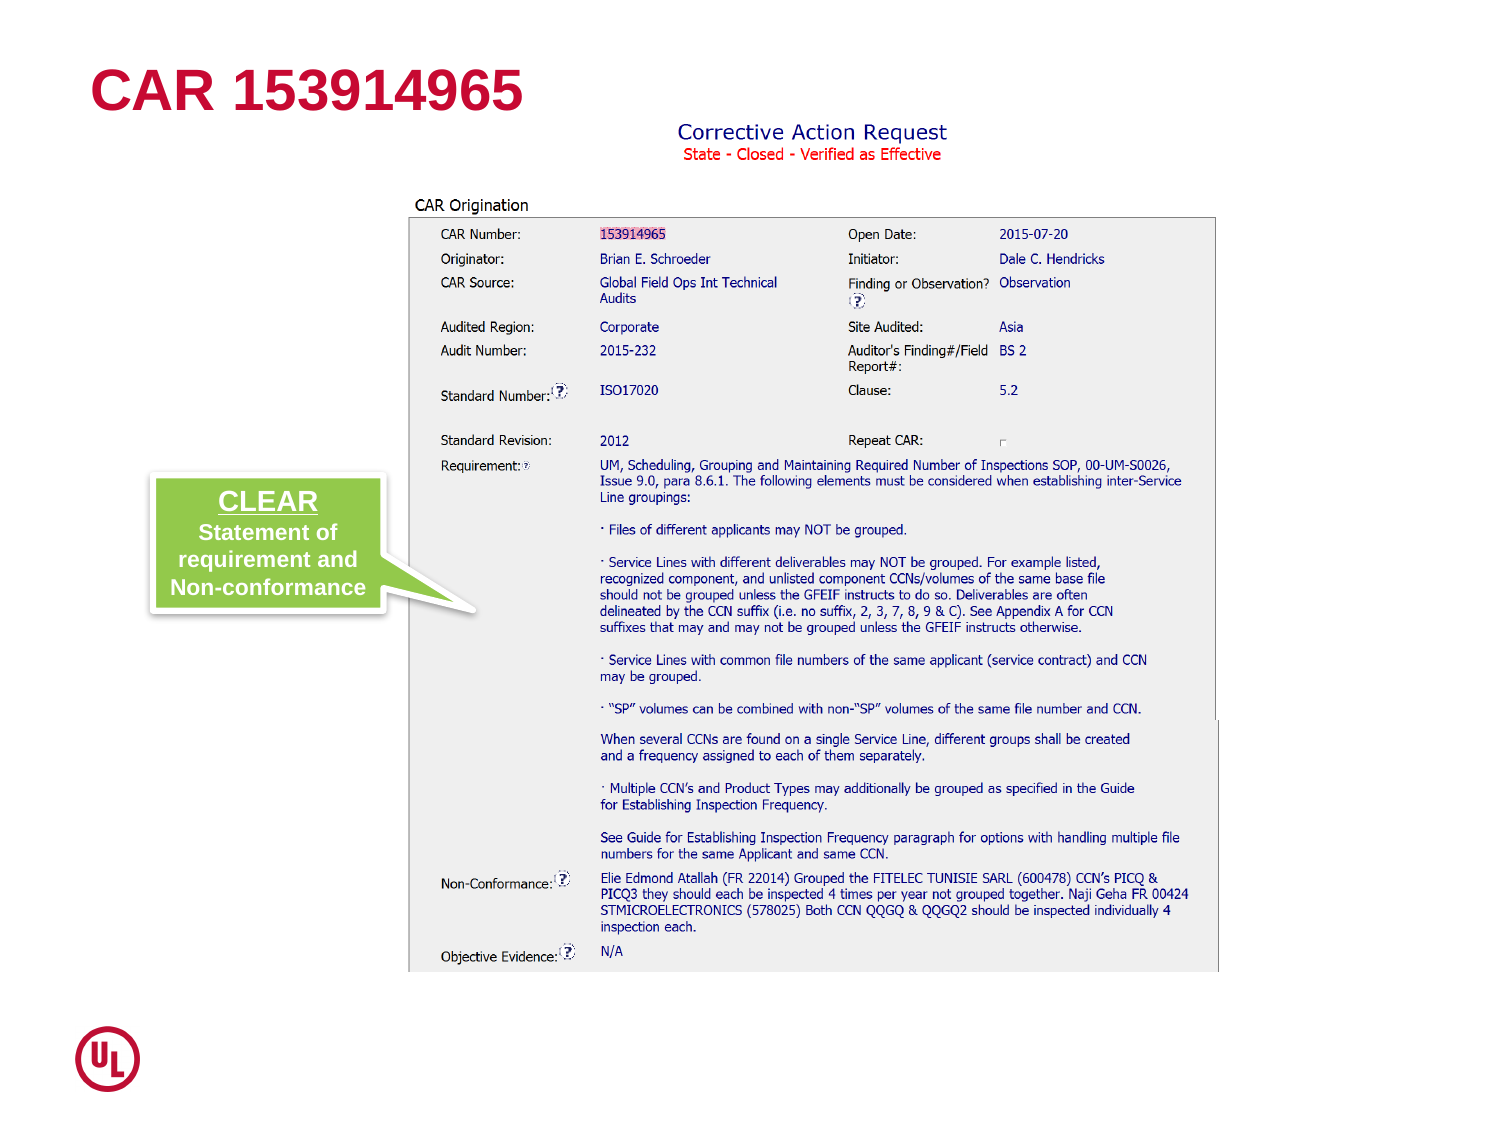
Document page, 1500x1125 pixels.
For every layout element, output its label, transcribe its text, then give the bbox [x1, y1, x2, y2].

picture [398, 118, 1226, 973]
text_box CLEAR Statement of requirement and Non-conformance [149, 472, 393, 614]
title CAR 153914965 [75, 45, 1425, 233]
picture [75, 1026, 140, 1092]
